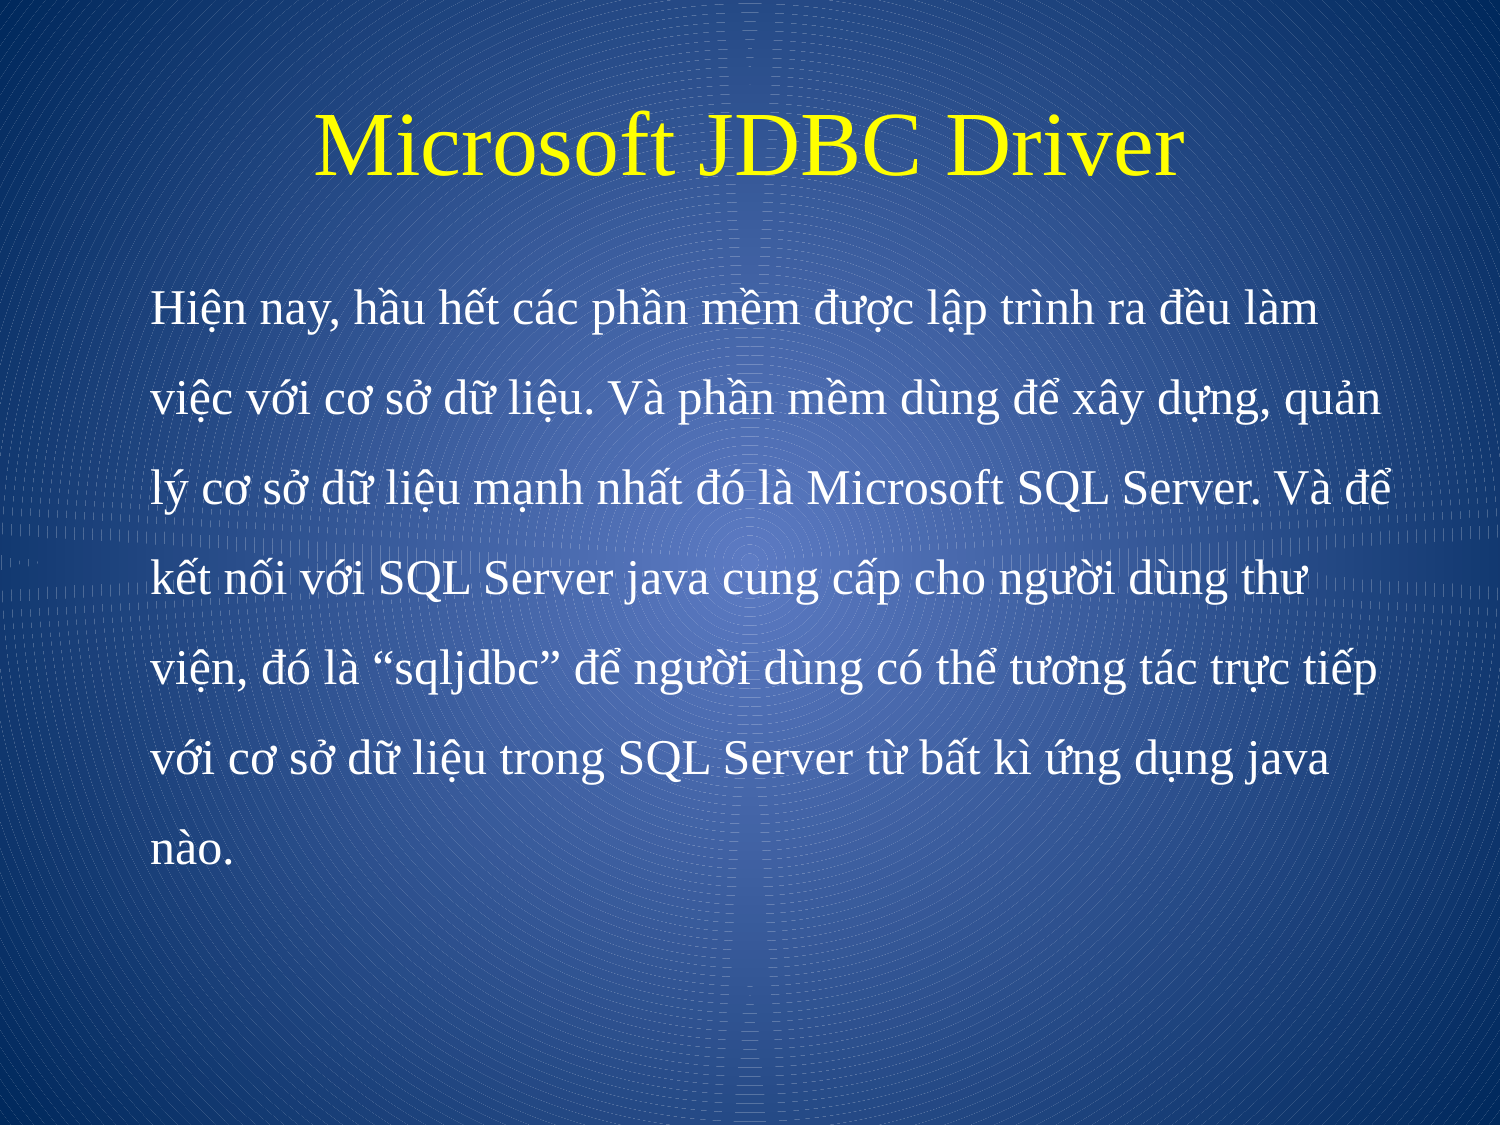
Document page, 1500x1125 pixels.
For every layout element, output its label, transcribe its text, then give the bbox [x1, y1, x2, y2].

list Hiện nay, hầu hết các phần mềm được lập trình ra đều làm việc với cơ sở dữ liệu. Và phần mềm dùng để xây dựng, quản lý cơ sở dữ liệu mạnh nhất đó là Microsoft SQL Server. Và để kết nối với SQL Server java cung cấp cho người dùng thư viện, đó là “sqljdbc” để người dùng có thể tương tác trực tiếp với cơ sở dữ liệu trong SQL Server từ bất kì ứng dụng java nào. [75, 237, 1425, 986]
title Microsoft JDBC Driver [75, 45, 1425, 233]
